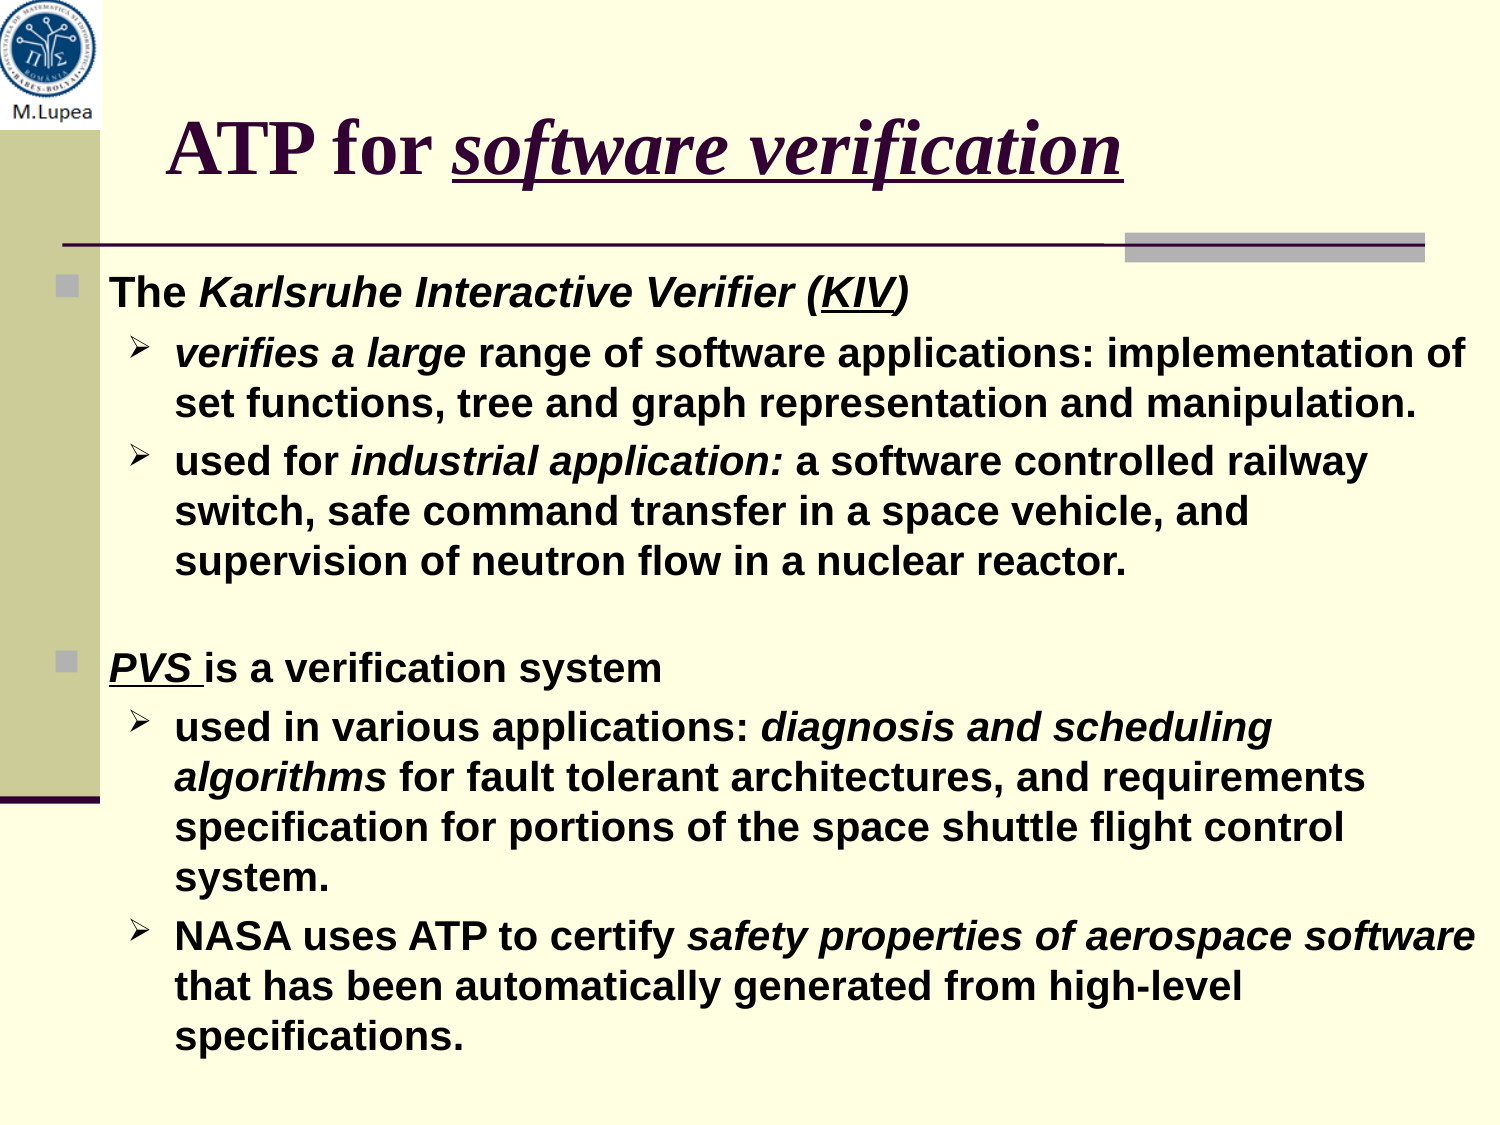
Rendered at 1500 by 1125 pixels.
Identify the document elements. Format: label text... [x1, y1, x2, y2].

picture [0, 0, 102, 131]
title ATP for software verification [150, 45, 1425, 234]
list The Karlsruhe Interactive Verifier (KIV) verifies a large range of software applications: implementation of set functions, tree and graph representation and manipulation. used for industrial application: a software controlled railway switch, safe command transfer in a space vehicle, and supervision of neutron flow in a nuclear reactor. PVS is a verification system used in various applications: diagnosis and scheduling algorithms for fault tolerant architectures, and requirements specification for portions of the space shuttle flight control system. NASA uses ATP to certify safety properties of aerospace software that has been automatically generated from high-level specifications. [37, 262, 1500, 1125]
